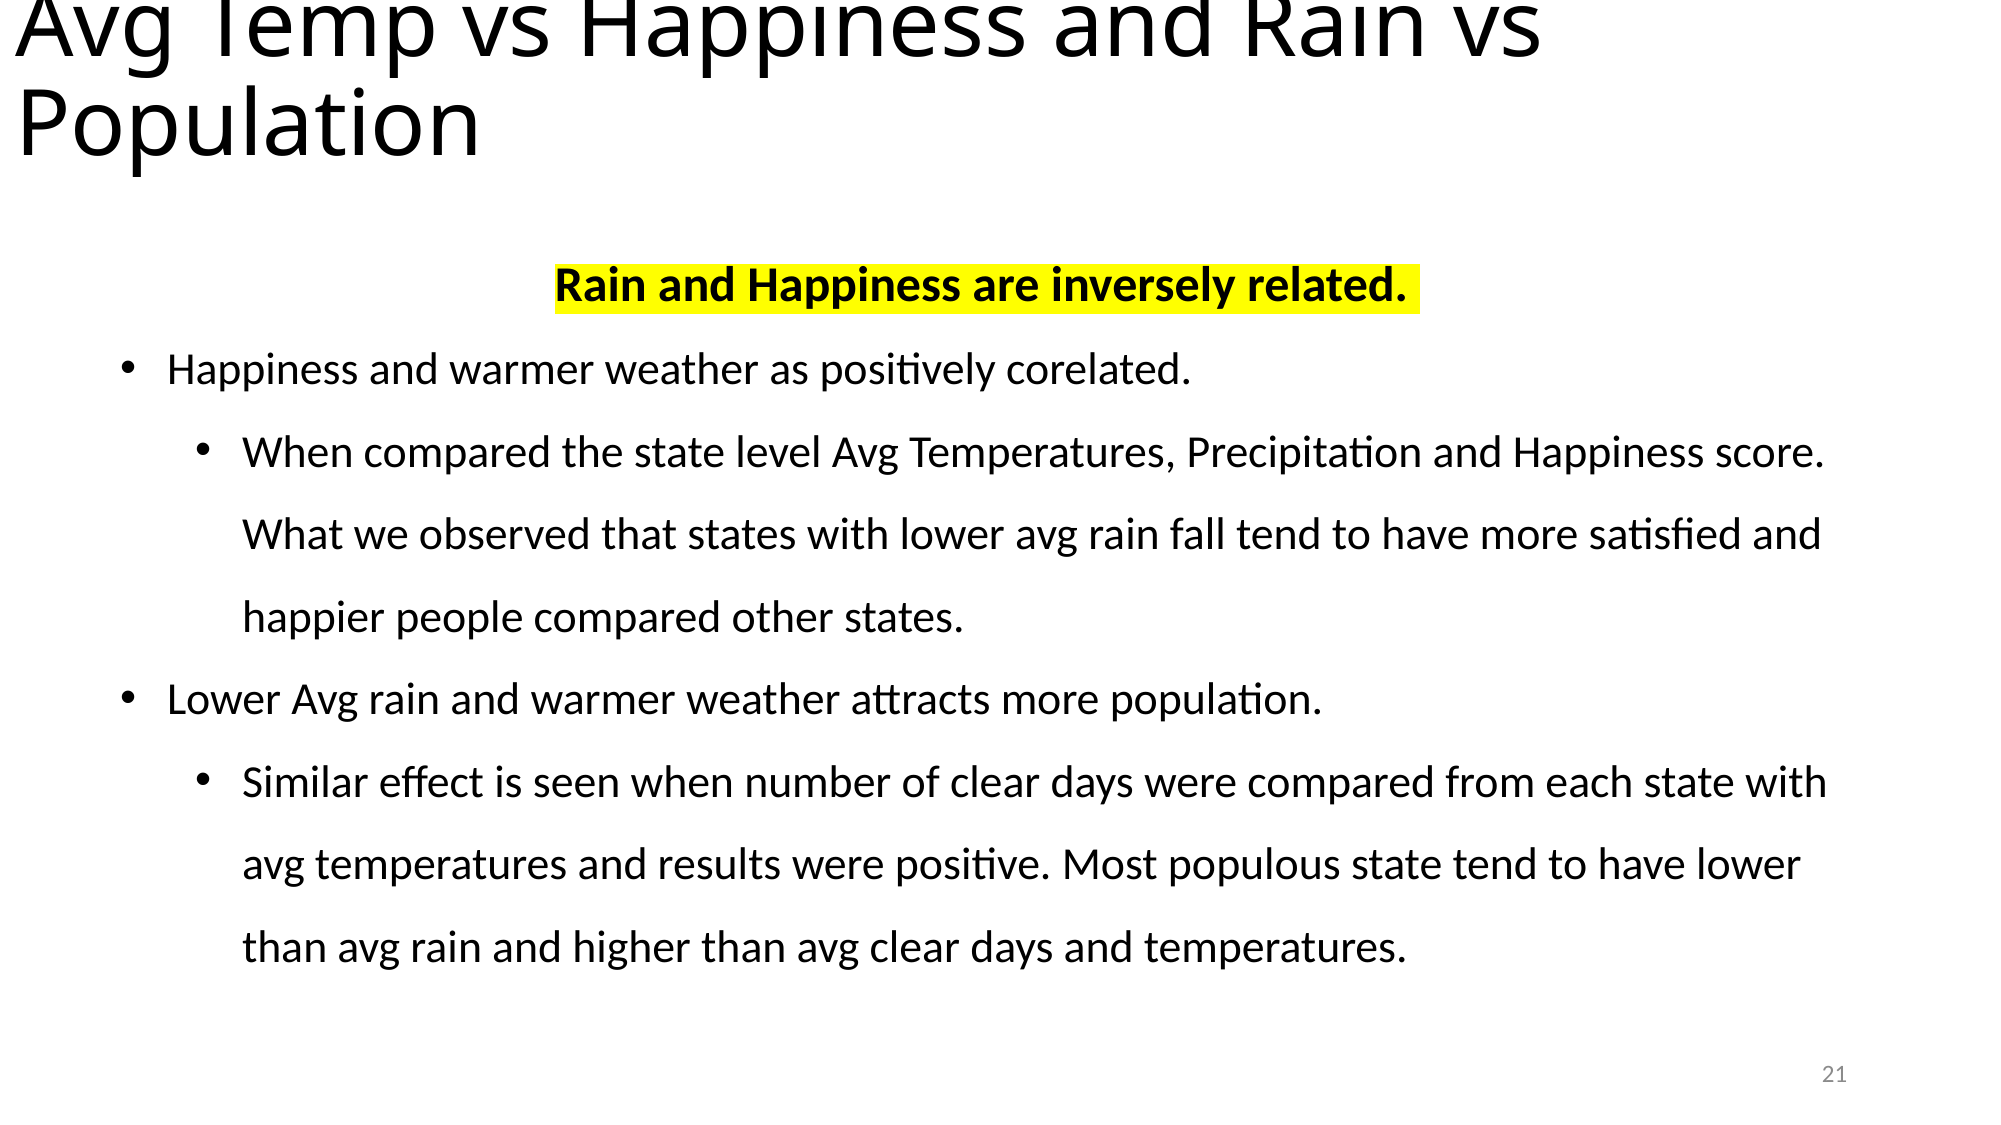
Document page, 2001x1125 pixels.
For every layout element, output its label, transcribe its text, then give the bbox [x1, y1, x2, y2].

text_box Rain and Happiness are inversely related. Happiness and warmer weather as positively corelated. When compared the state level Avg Temperatures, Precipitation and Happiness score. What we observed that states with lower avg rain fall tend to have more satisfied and happier people compared other states. Lower Avg rain and warmer weather attracts more population. Similar effect is seen when number of clear days were compared from each state with avg temperatures and results were positive. Most populous state tend to have lower than avg rain and higher than avg clear days and temperatures. [105, 169, 1870, 1024]
slide_number 21 [1412, 1042, 1863, 1103]
title Avg Temp vs Happiness and Rain vs Population [0, 0, 1975, 152]
